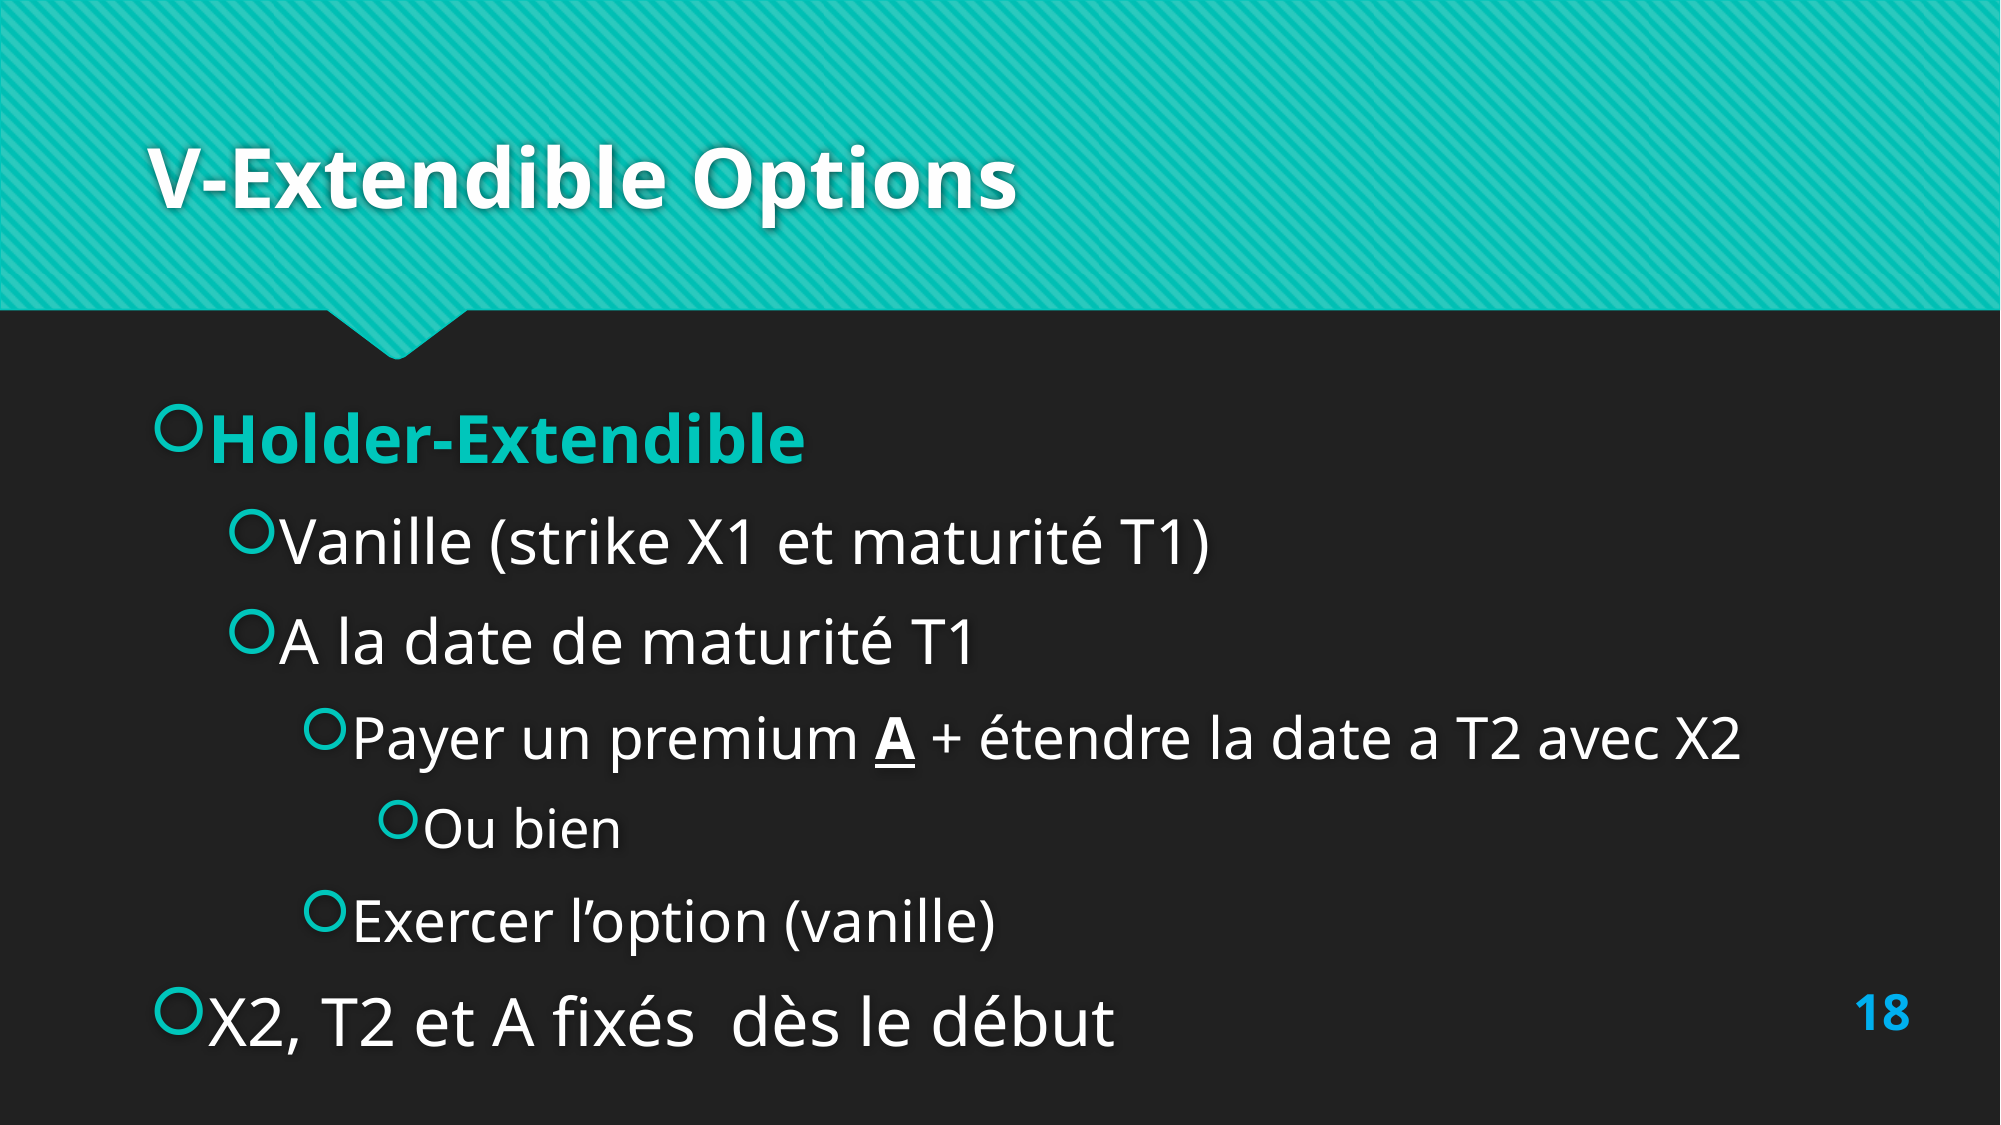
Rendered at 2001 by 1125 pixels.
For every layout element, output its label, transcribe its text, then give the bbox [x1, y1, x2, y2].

text_box Holder-Extendible Vanille (strike X1 et maturité T1) A la date de maturité T1 Payer un premium A + étendre la date a T2 avec X2 Ou bien Exercer l’option (vanille) X2, T2 et A fixés dès le début [134, 364, 1867, 1092]
title V-Extendible Options [132, 73, 1868, 233]
slide_number 18 [1751, 970, 1926, 1051]
